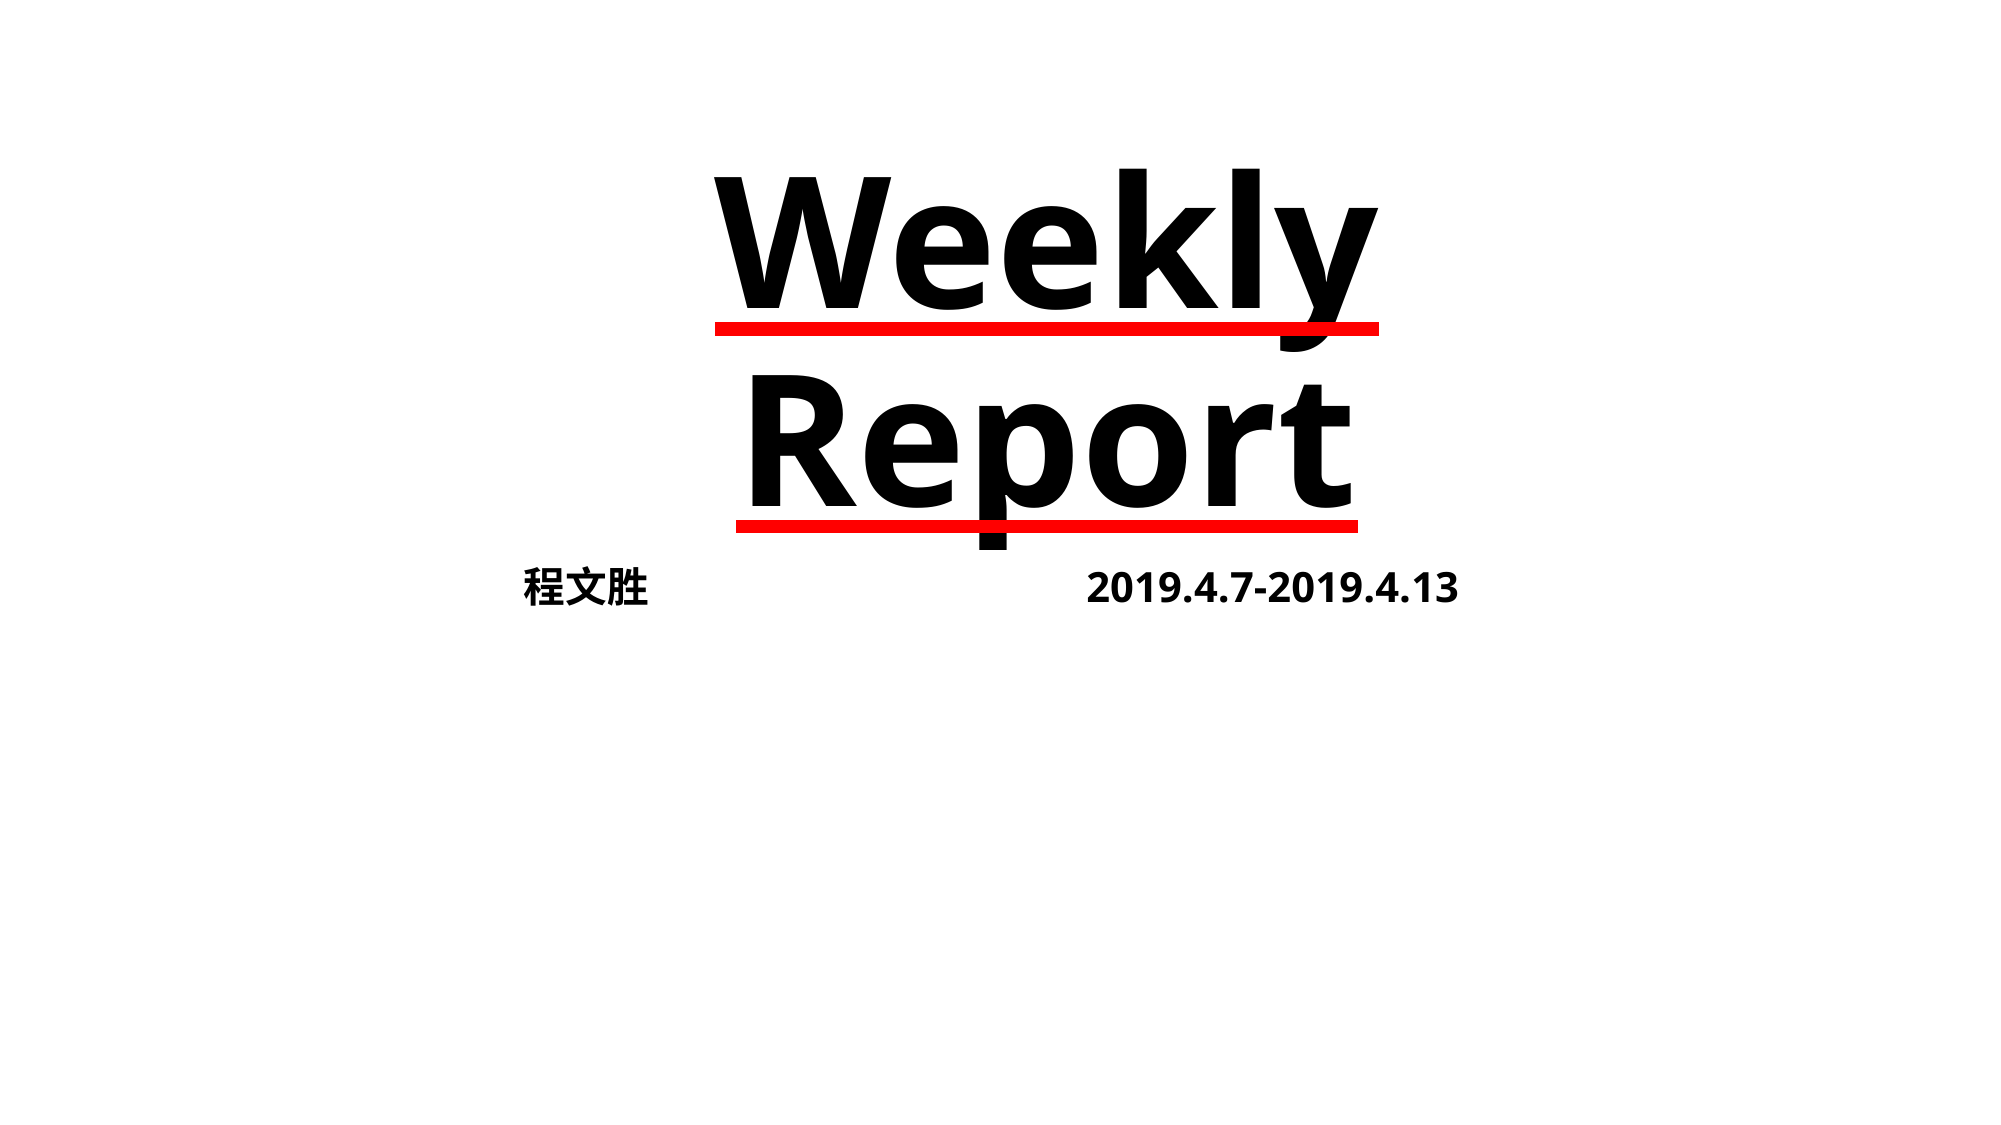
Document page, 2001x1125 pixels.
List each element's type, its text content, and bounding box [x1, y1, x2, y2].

title Weekly Report [492, 401, 1602, 554]
text_box 程文胜 2019.4.7-2019.4.13 [508, 553, 1574, 619]
